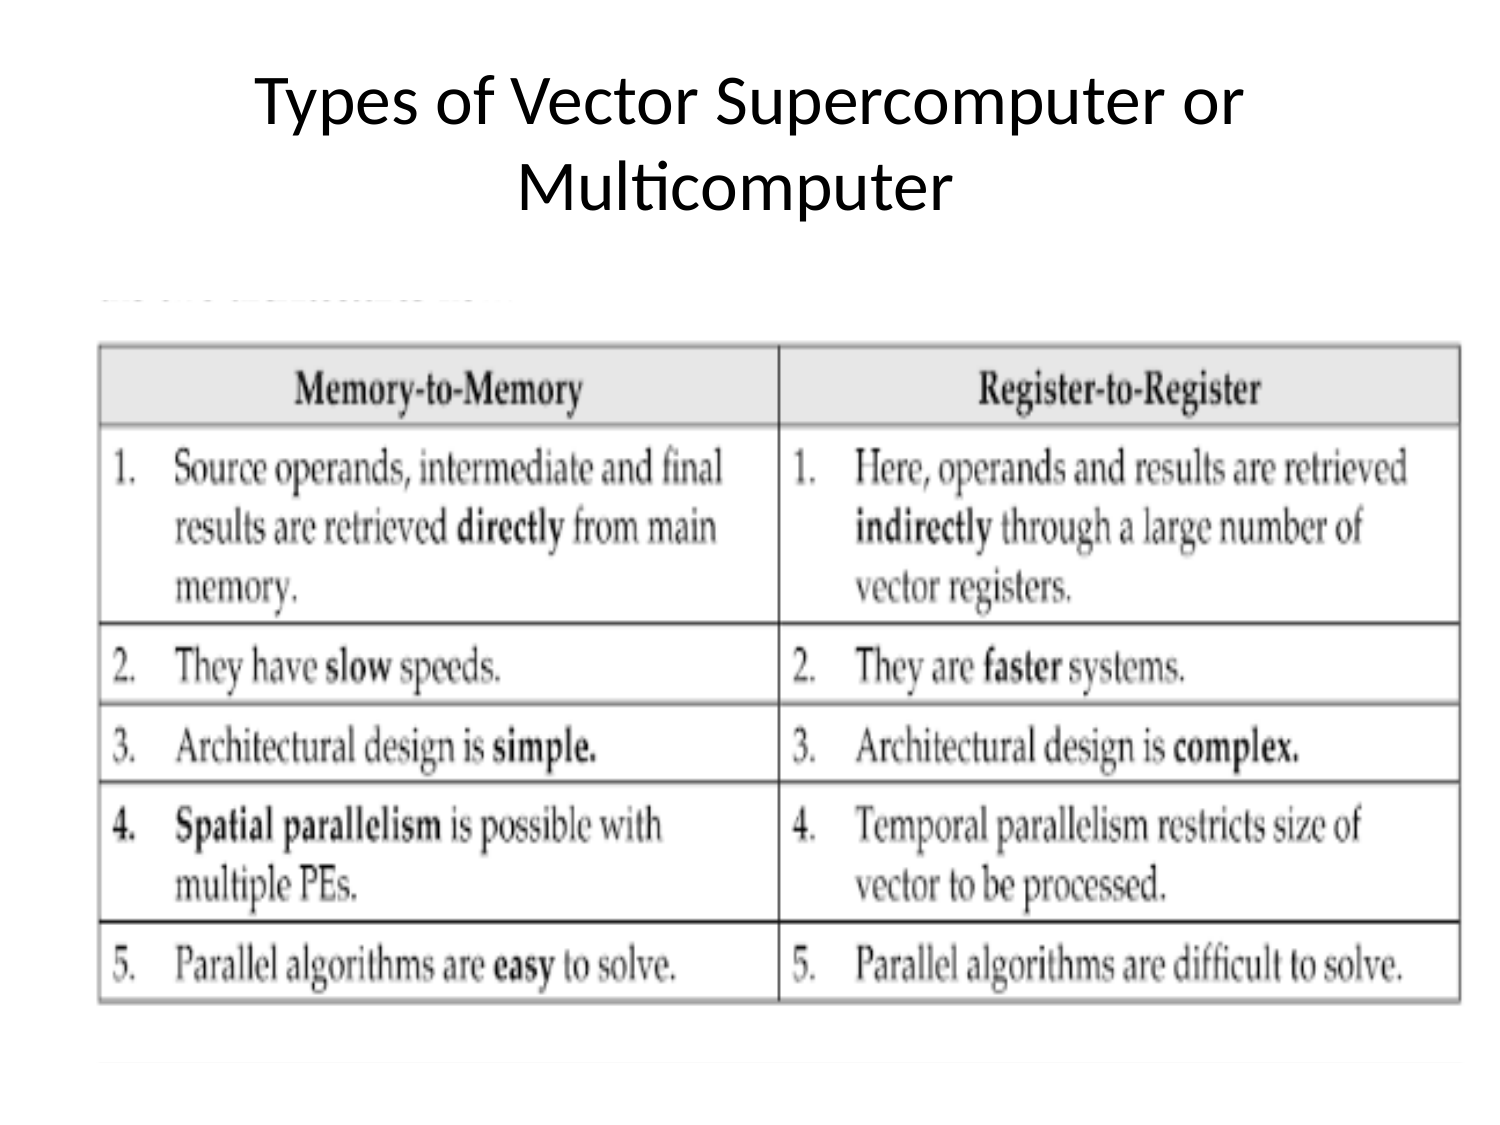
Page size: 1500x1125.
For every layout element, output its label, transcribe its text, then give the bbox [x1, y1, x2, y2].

title Types of Vector Supercomputer or Multicomputer [75, 45, 1425, 233]
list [62, 299, 1500, 1063]
